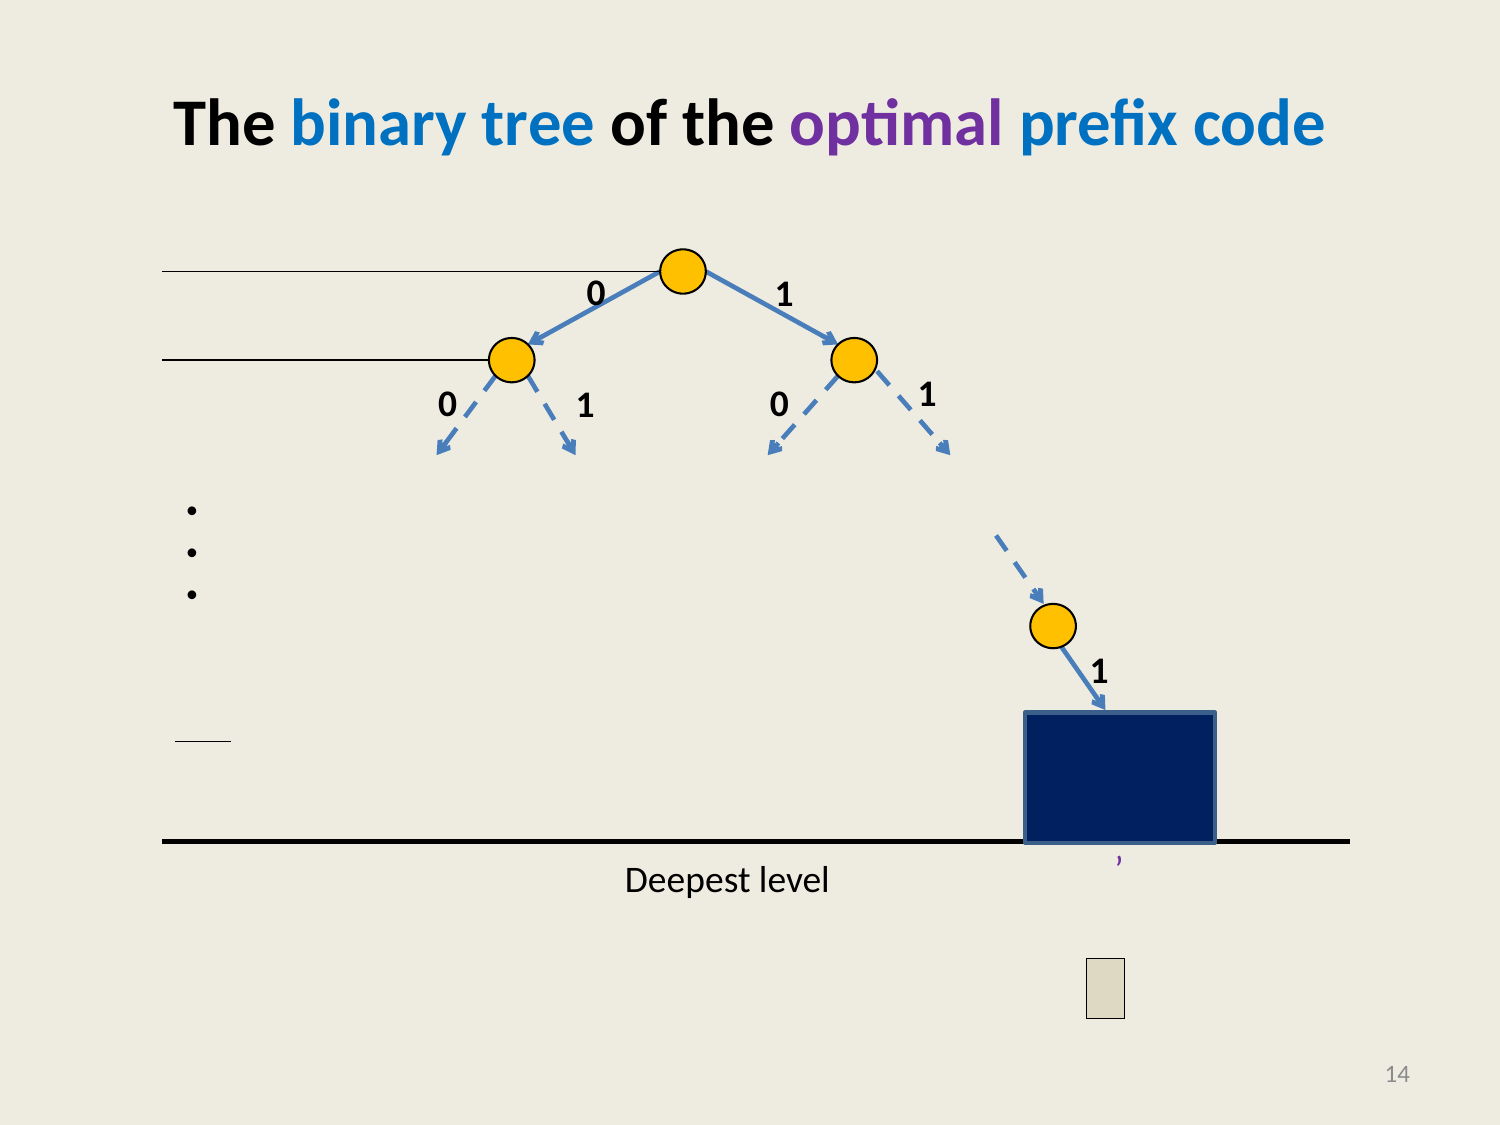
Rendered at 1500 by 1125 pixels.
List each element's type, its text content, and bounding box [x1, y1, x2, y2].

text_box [1057, 641, 1106, 711]
text_box [1028, 601, 1079, 651]
slide_number 14 [1074, 1042, 1425, 1103]
text_box [1023, 710, 1217, 839]
title The binary tree of the optimal prefix code [75, 24, 1425, 213]
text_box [162, 841, 1351, 902]
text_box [995, 535, 1044, 605]
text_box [424, 249, 951, 456]
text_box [162, 271, 661, 742]
list [75, 262, 1425, 1005]
text_box 1 [1074, 638, 1124, 699]
